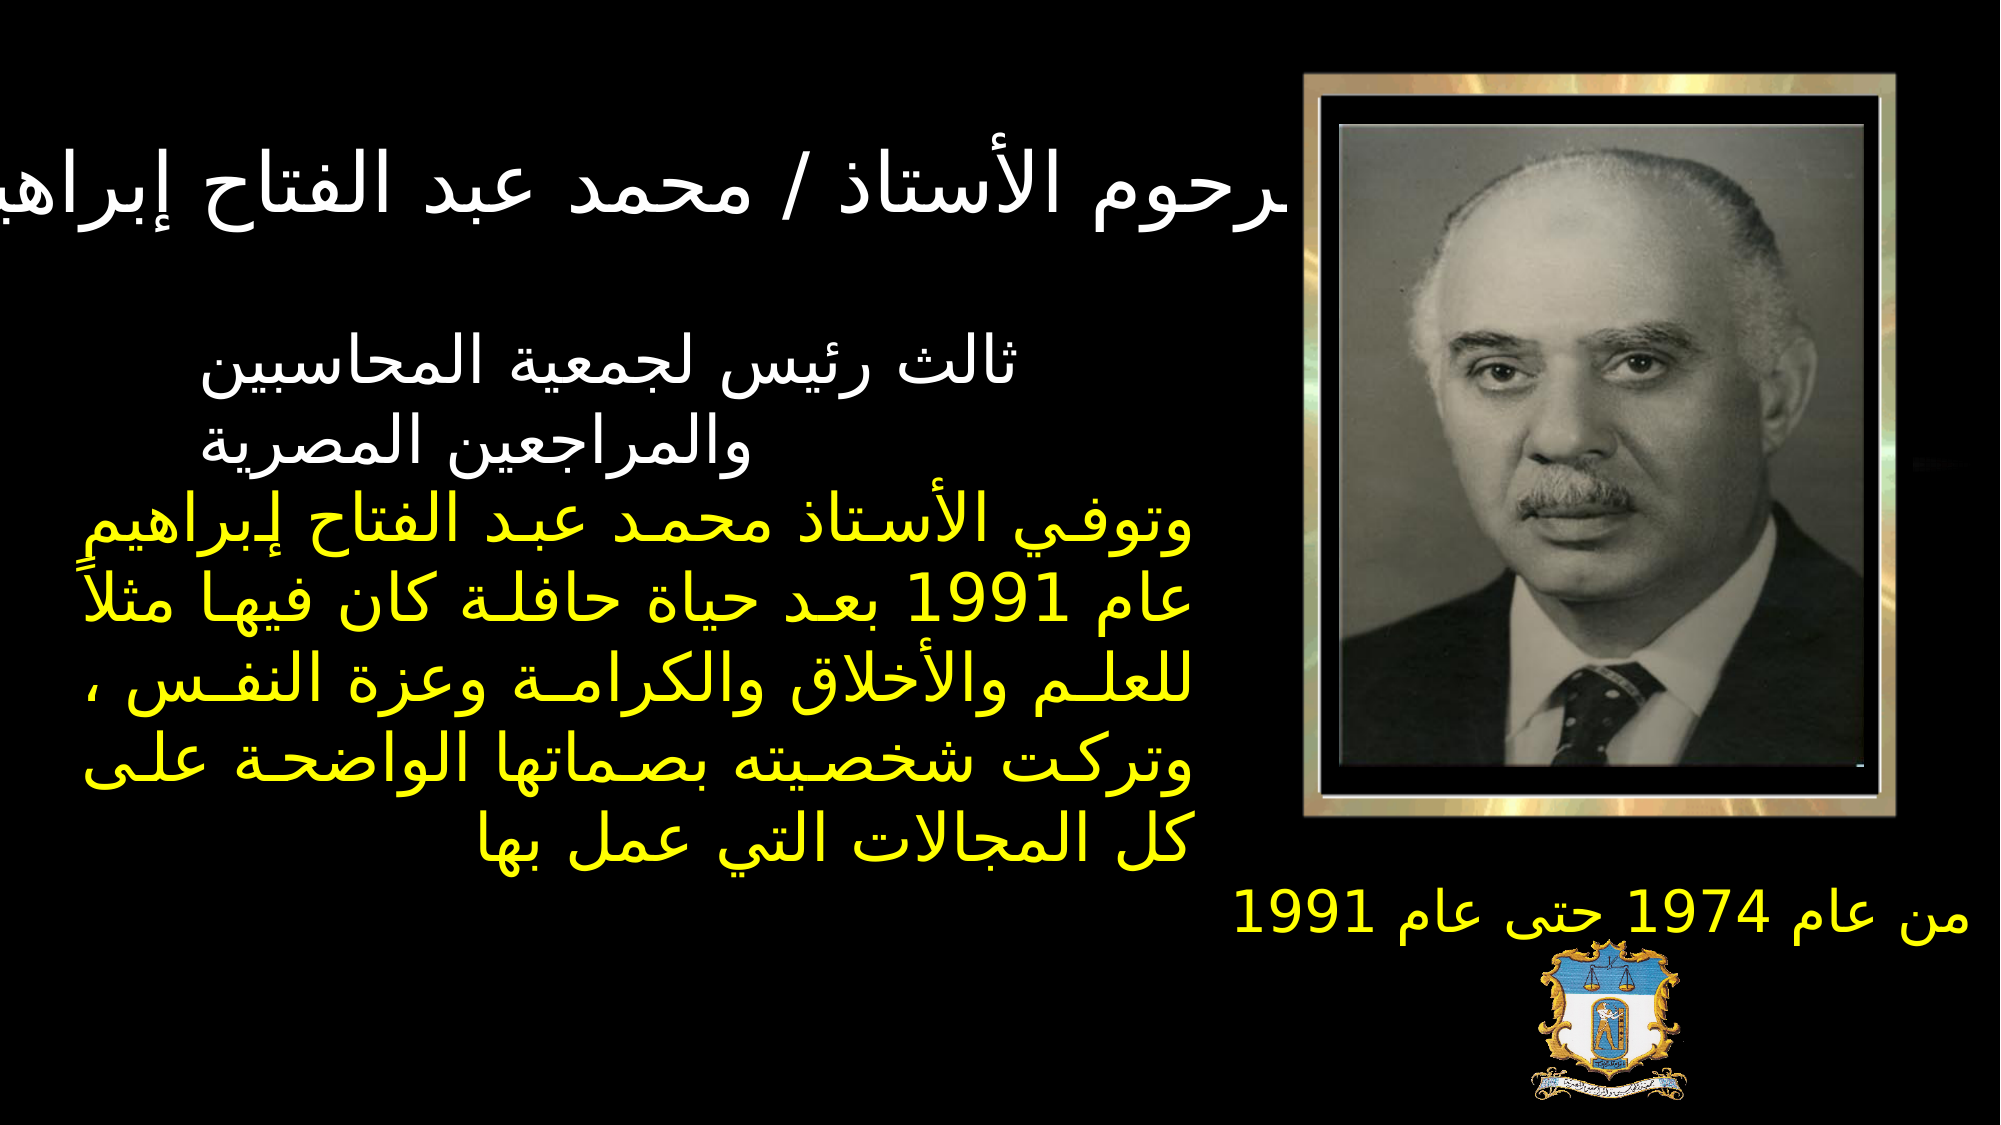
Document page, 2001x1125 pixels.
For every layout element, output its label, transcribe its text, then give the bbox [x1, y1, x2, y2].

text_box ثالث رئيس لجمعية المحاسبين والمراجعين المصرية [183, 309, 1261, 485]
text_box المرحوم الأستاذ / محمد عبد الفتاح إبراهيم [0, 121, 1287, 237]
picture [1287, 53, 2000, 838]
picture [1530, 936, 1689, 1101]
text_box وتوفي الأستاذ محمد عبد الفتاح إبراهيم عام 1991 بعد حياة حافلة كان فيها مثلاً للعلم والأخلاق والكرامة وعزة النفس ، وتركت شخصيته بصماتها الواضحة على كل المجالات التي عمل بها [66, 467, 1212, 883]
text_box من عام 1974 حتى عام 1991 [1215, 867, 1989, 952]
